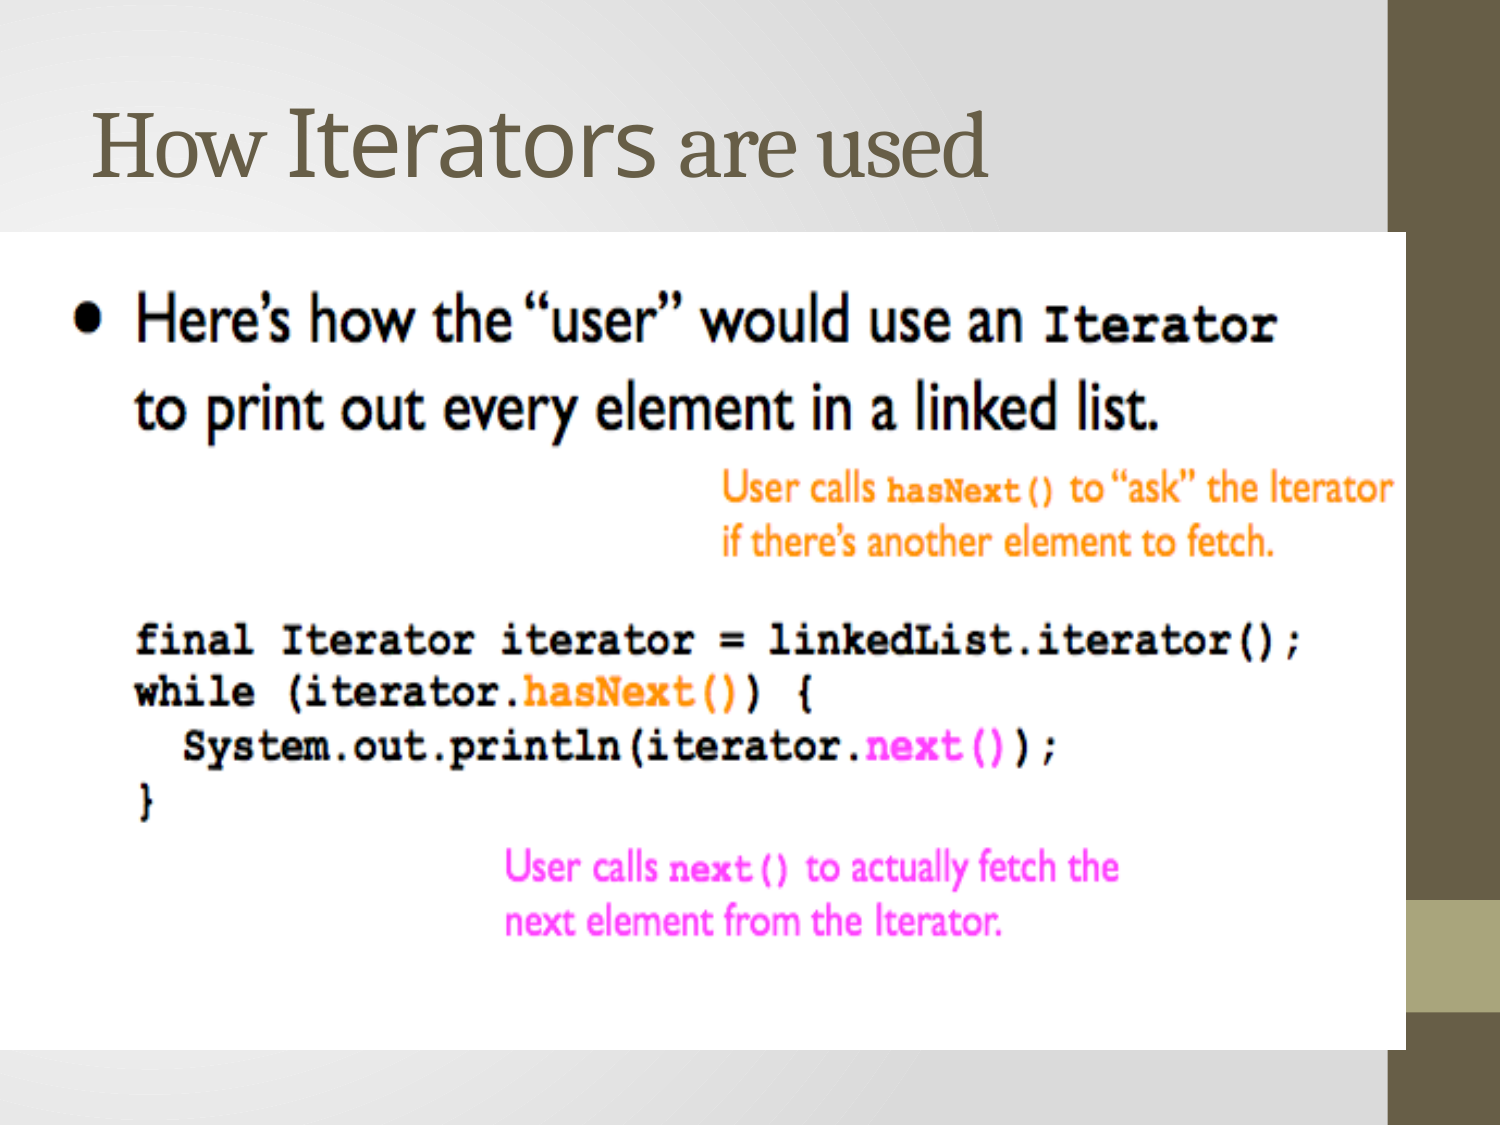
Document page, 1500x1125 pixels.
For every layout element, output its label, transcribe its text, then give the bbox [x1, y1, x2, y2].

title How Iterators are used [75, 45, 1325, 225]
picture [0, 231, 1407, 1051]
